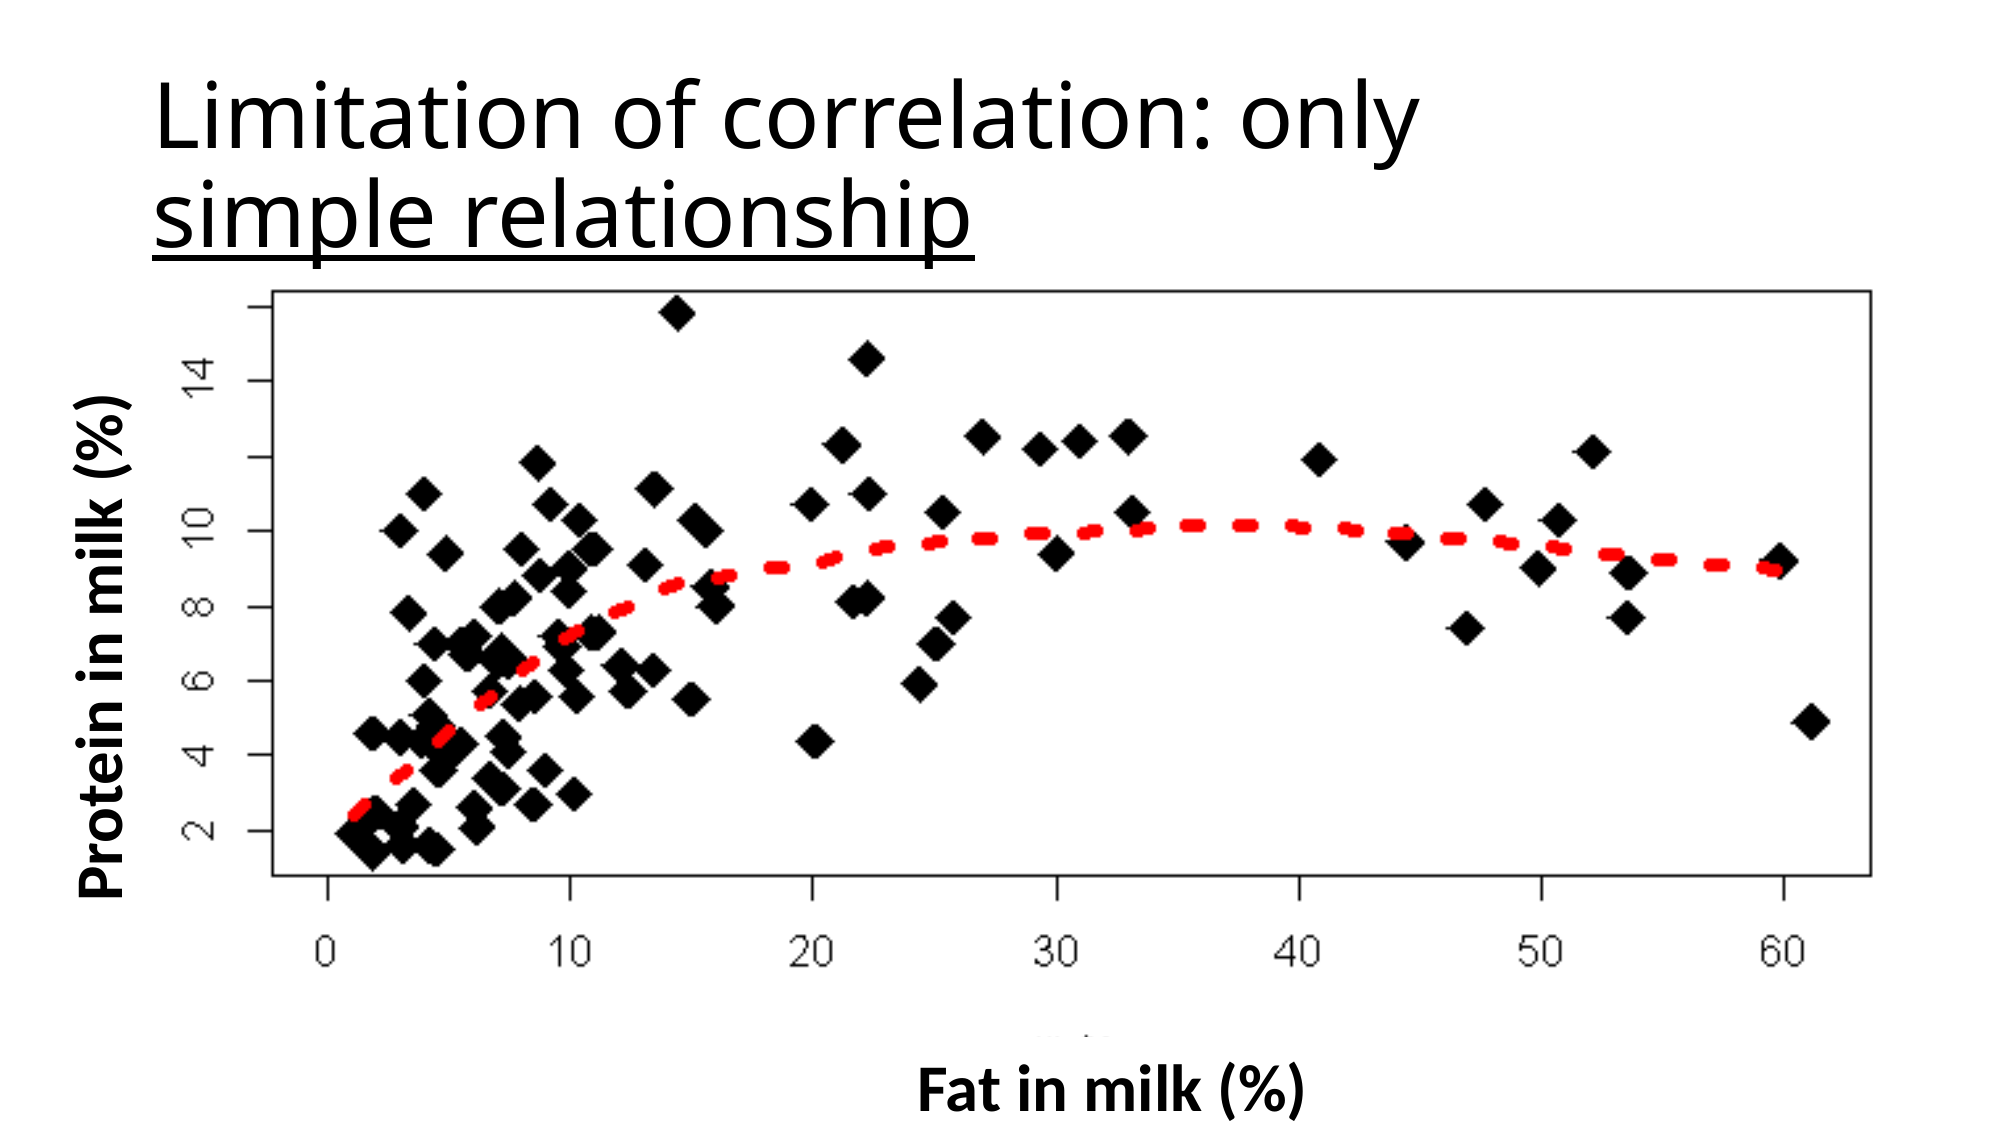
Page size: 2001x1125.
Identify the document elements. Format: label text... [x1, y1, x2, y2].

text_box Fat in milk (%) [902, 1078, 1371, 1125]
text_box Protein in milk (%) [48, 59, 144, 917]
picture [72, 216, 1973, 1078]
title Limitation of correlation: only simple relationship [144, 59, 1863, 216]
